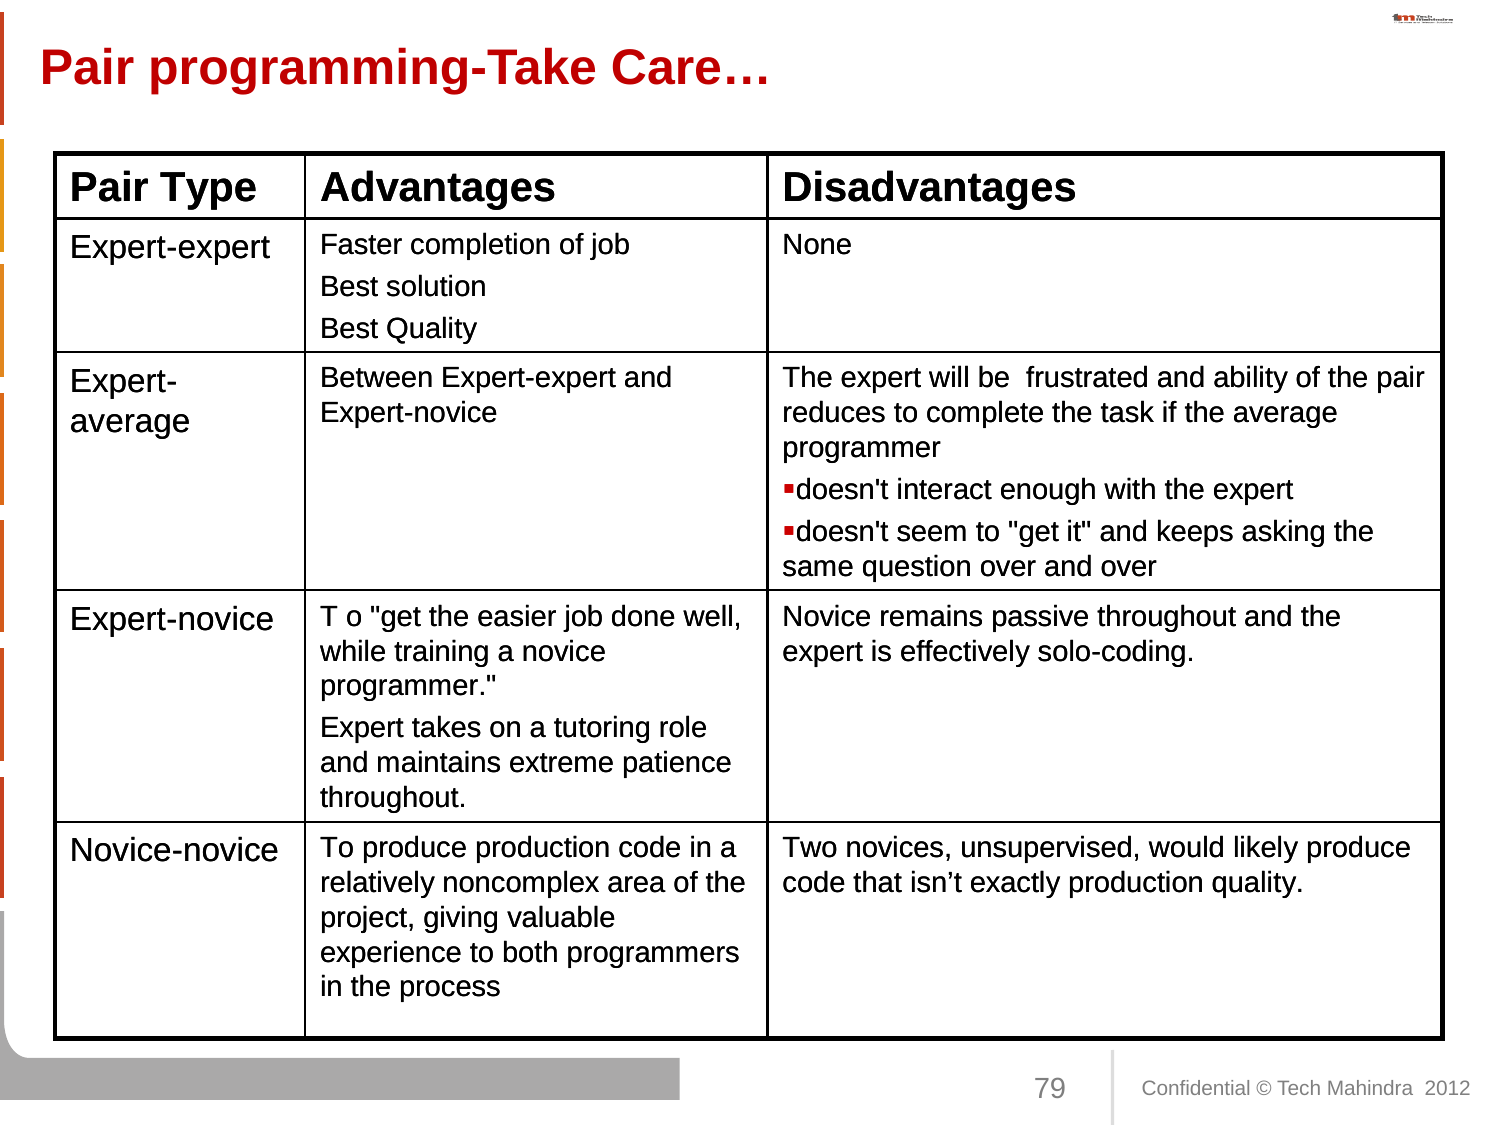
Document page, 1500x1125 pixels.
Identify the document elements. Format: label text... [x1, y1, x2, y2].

title Pair programming-Take Care… [24, 30, 1413, 99]
picture [50, 149, 1449, 1045]
